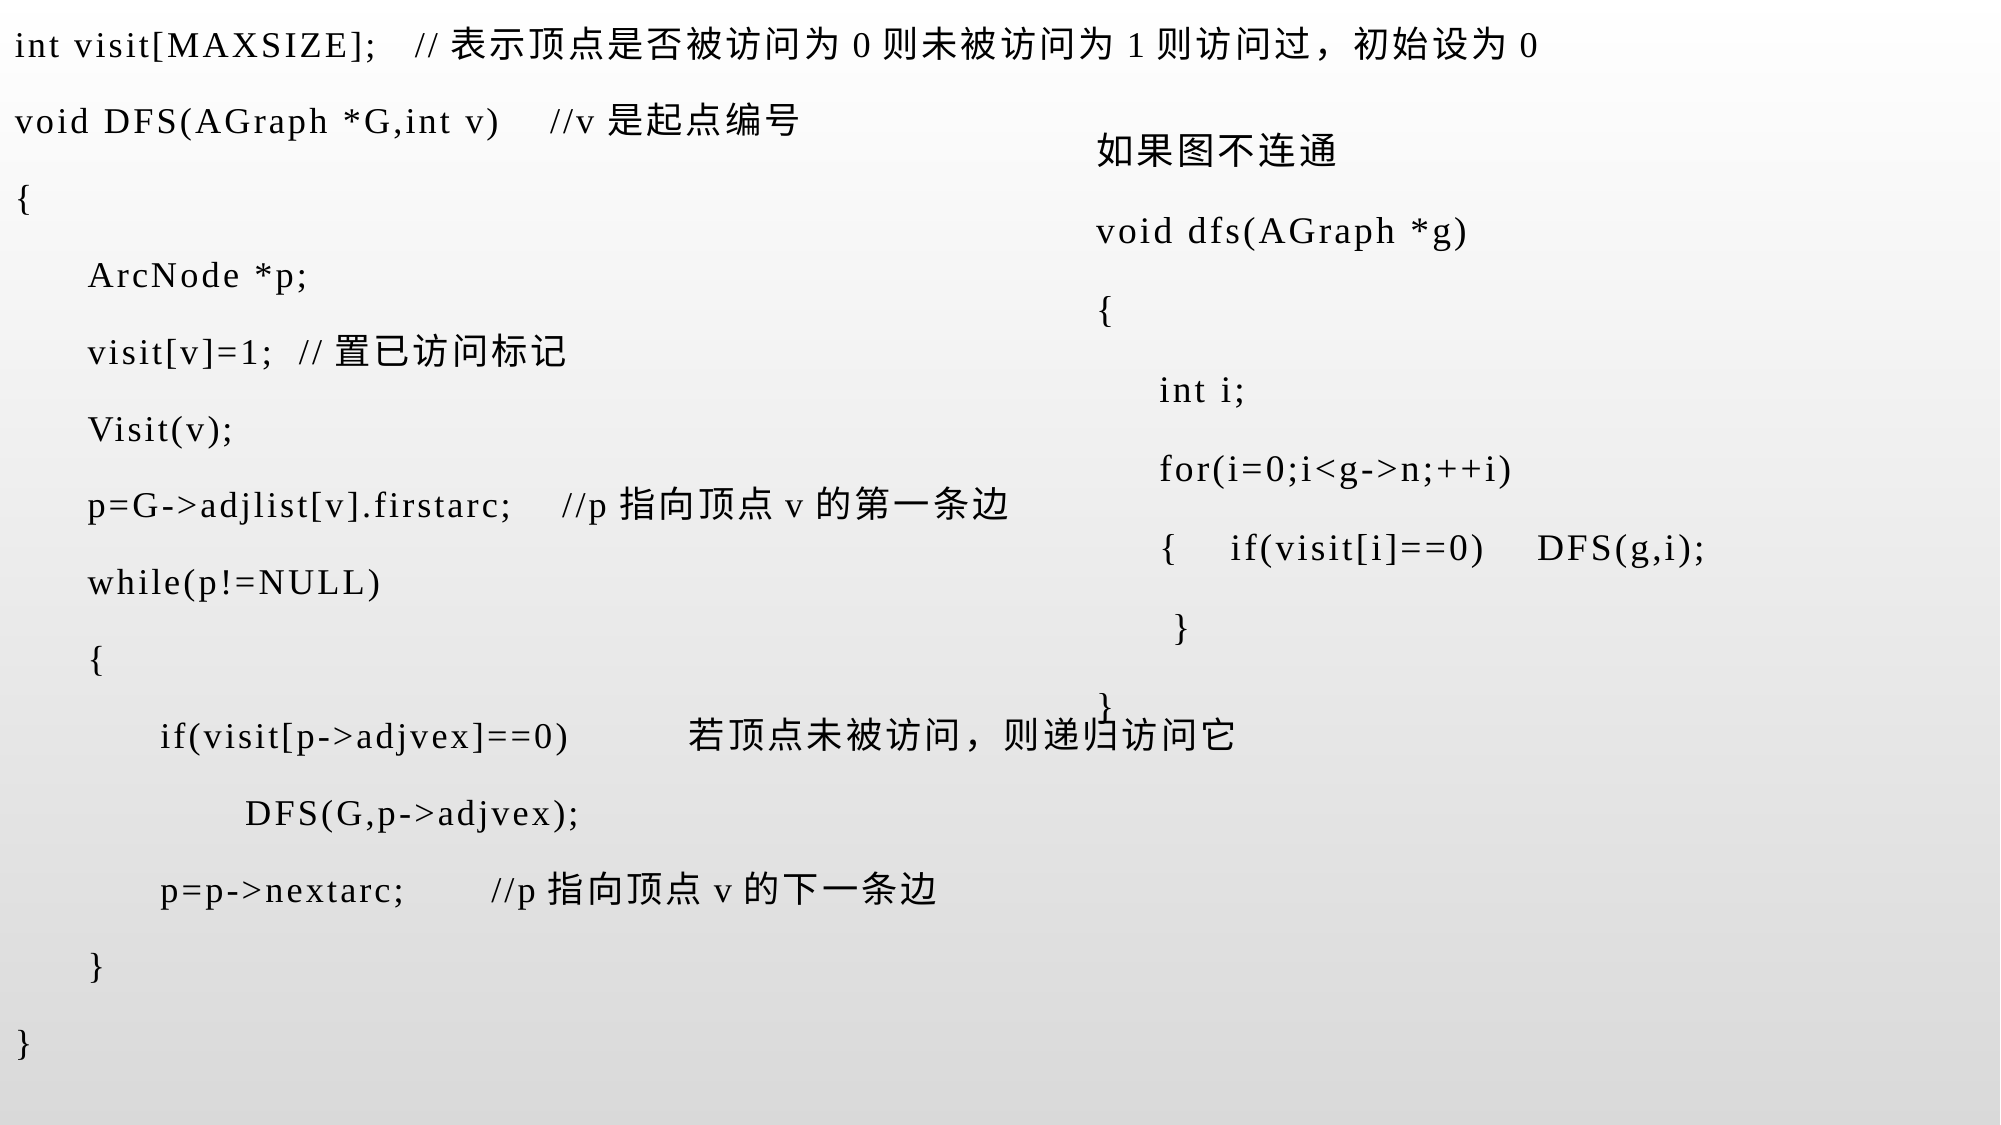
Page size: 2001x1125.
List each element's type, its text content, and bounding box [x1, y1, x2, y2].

list 如果图不连通 void dfs(AGraph *g) { int i; for(i=0;i<g->n;++i) { if(visit[i]==0) DFS(g,i); } } [1570, 105, 2000, 1061]
text_box int visit[MAXSIZE]; //表示顶点是否被访问为0则未被访问为1则访问过，初始设为0 void DFS(AGraph *G,int v) //v是起点编号 { ArcNode *p; visit[v]=1; //置已访问标记 Visit(v); p=G->adjlist[v].firstarc; //p指向顶点v的第一条边 while(p!=NULL) { if(visit[p->adjvex]==0) 若顶点未被访问，则递归访问它 DFS(G,p->adjvex); p=p->nextarc; //p指向顶点v的下一条边 } } [0, 0, 1570, 1125]
